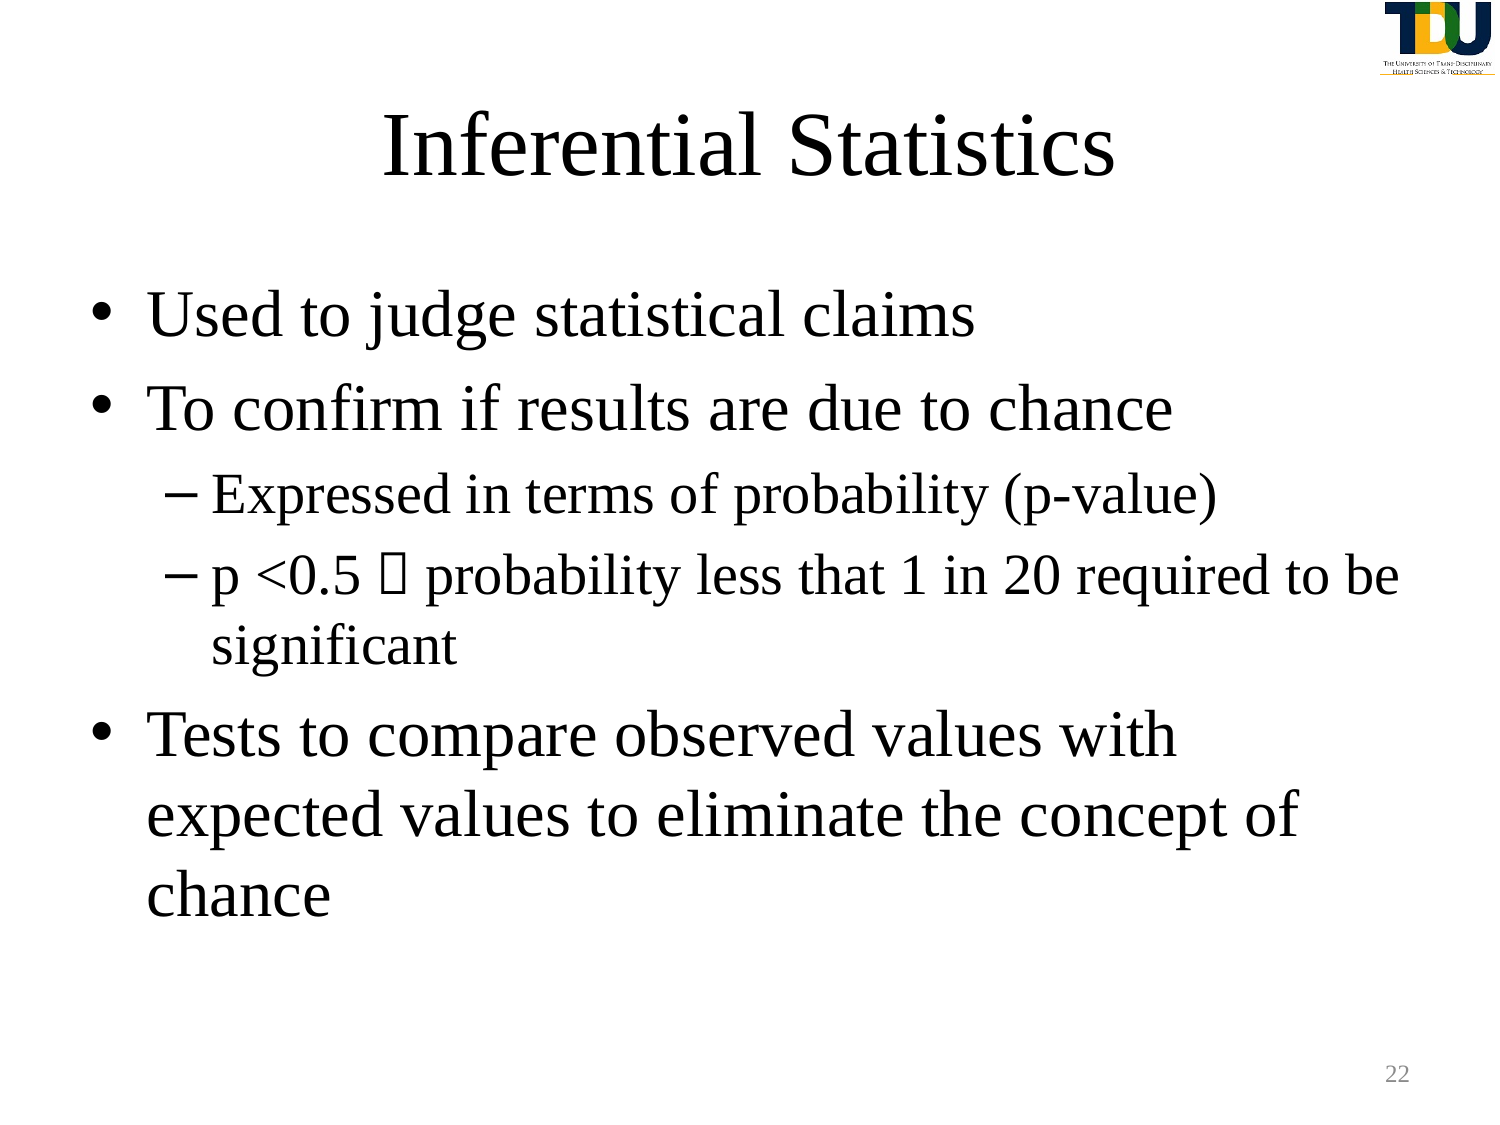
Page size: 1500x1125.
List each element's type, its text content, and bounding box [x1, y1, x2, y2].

list Used to judge statistical claims To confirm if results are due to chance Expressed in terms of probability (p-value) p <0.5  probability less that 1 in 20 required to be significant Tests to compare observed values with expected values to eliminate the concept of chance [75, 262, 1425, 1005]
slide_number 22 [1074, 1042, 1425, 1103]
title Inferential Statistics [75, 45, 1425, 233]
picture [1376, 0, 1495, 75]
